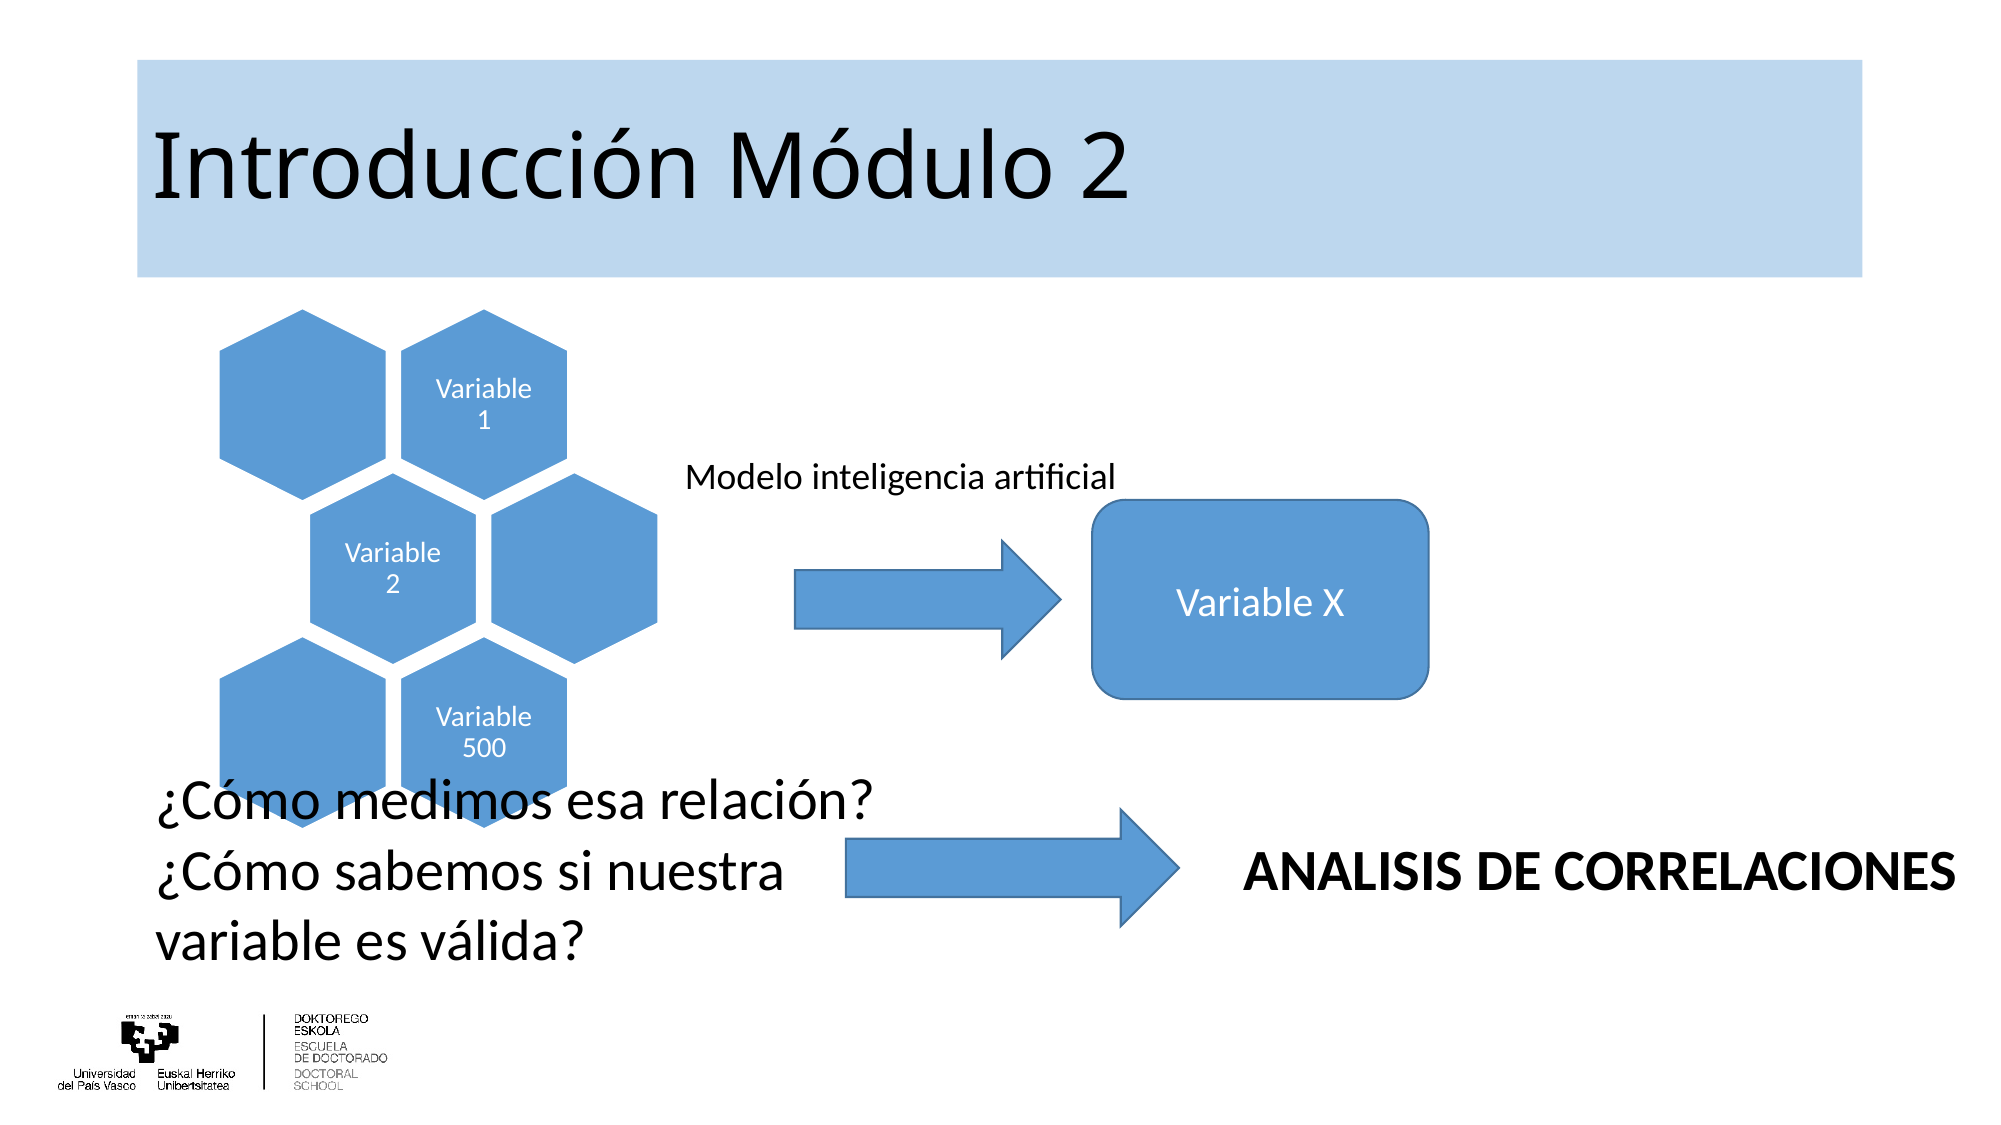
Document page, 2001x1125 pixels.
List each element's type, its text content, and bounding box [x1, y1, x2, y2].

text_box ¿Cómo medimos esa relación? ¿Cómo sabemos si nuestra variable es válida? [140, 754, 935, 979]
picture [48, 979, 402, 1125]
text_box [794, 538, 1063, 661]
text_box Modelo inteligencia artificial [794, 444, 1291, 505]
text_box Variable X [1091, 498, 1430, 701]
title Introducción Módulo 2 [137, 59, 1863, 278]
text_box ANALISIS DE CORRELACIONES [1228, 825, 2000, 910]
text_box [844, 807, 1181, 929]
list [88, 307, 794, 830]
